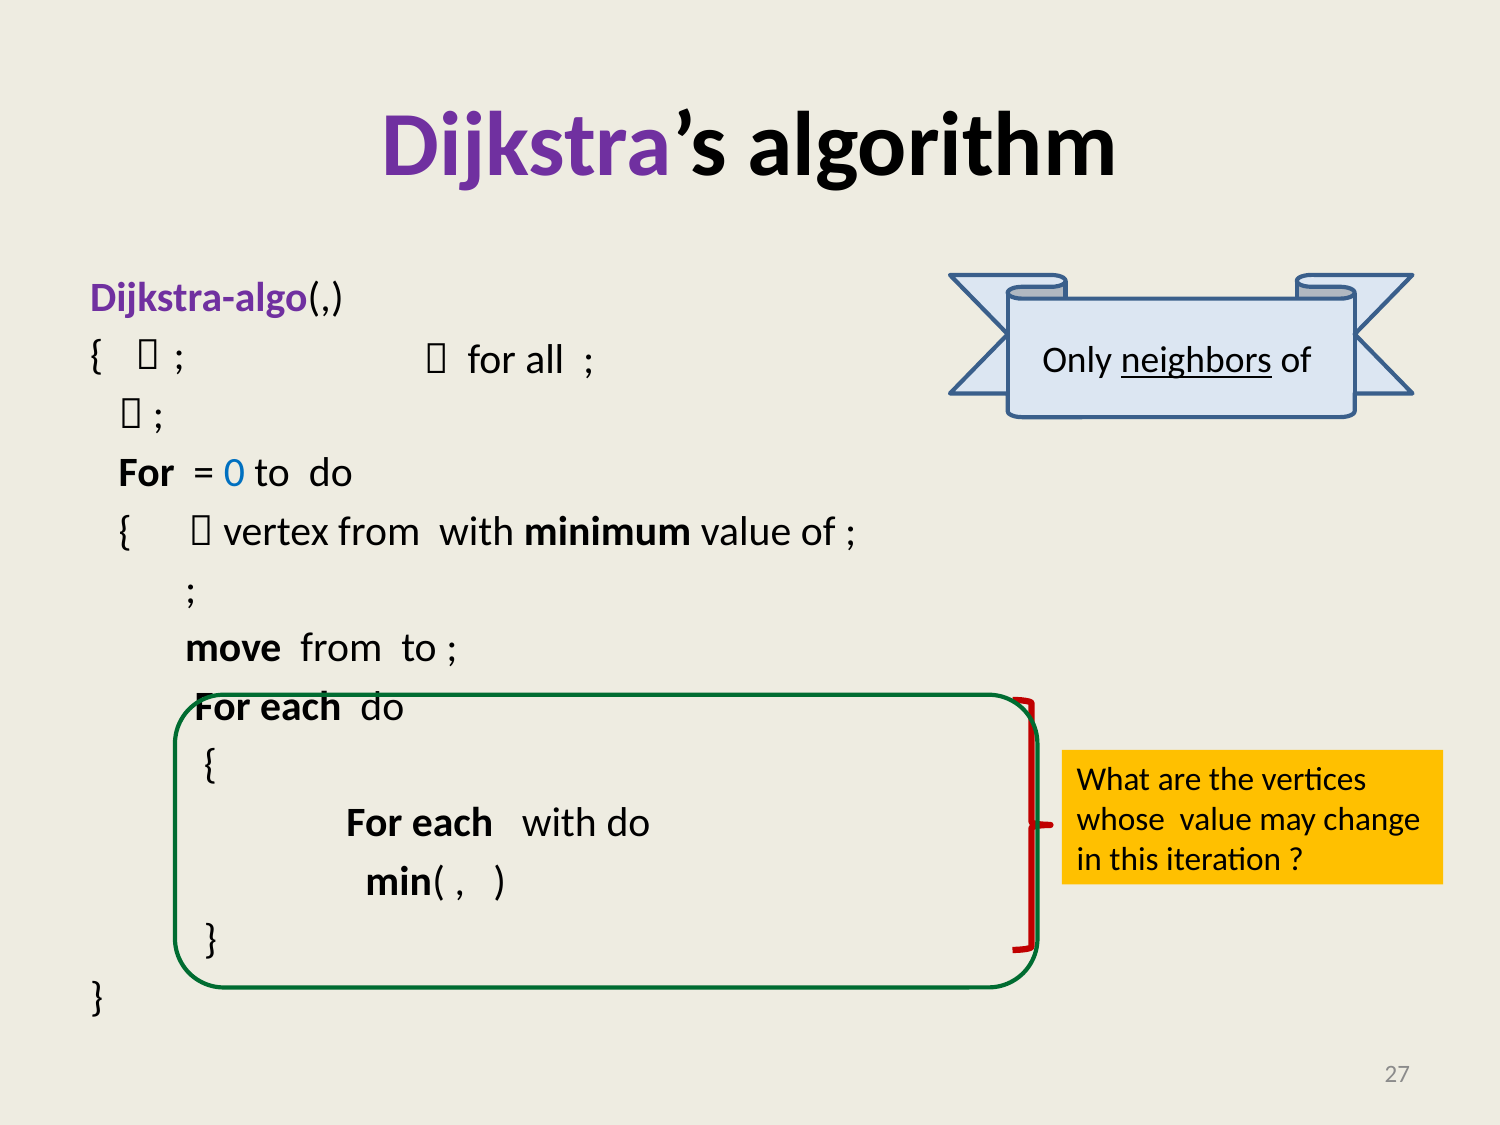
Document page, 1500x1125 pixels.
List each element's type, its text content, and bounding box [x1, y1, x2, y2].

title Dijkstra’s algorithm [75, 45, 1425, 233]
slide_number 27 [1074, 1042, 1425, 1103]
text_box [1012, 699, 1456, 951]
text_box [172, 692, 1036, 990]
